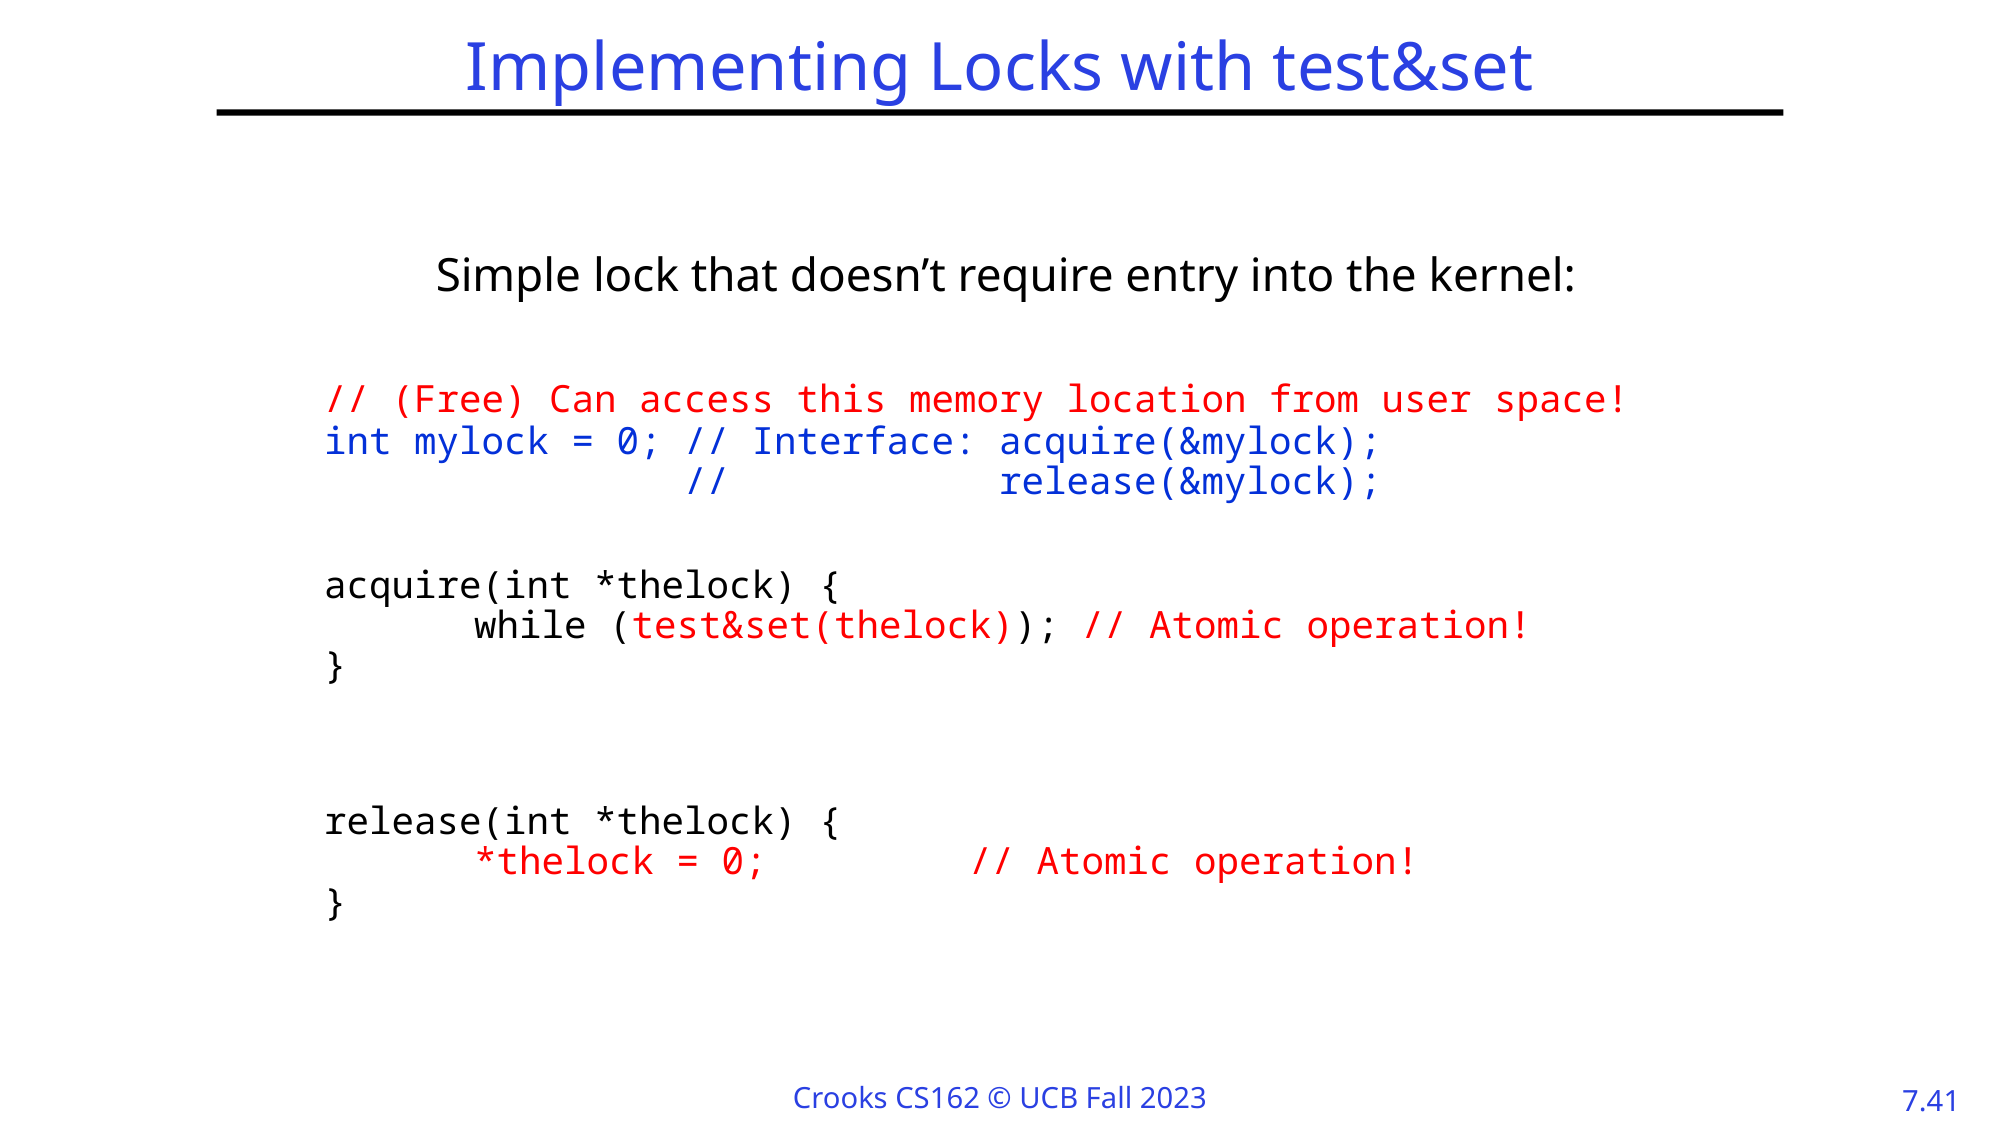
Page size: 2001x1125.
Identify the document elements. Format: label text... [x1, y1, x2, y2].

list Simple lock that doesn’t require entry into the kernel: // (Free) Can access this memory location from user space! int mylock = 0; // Interface: acquire(&mylock); // release(&mylock); acquire(int *thelock) { while (test&set(thelock)); // Atomic operation! } release(int *thelock) { *thelock = 0; // Atomic operation! } [112, 112, 1900, 1113]
title Implementing Locks with test&set [216, 24, 1784, 112]
